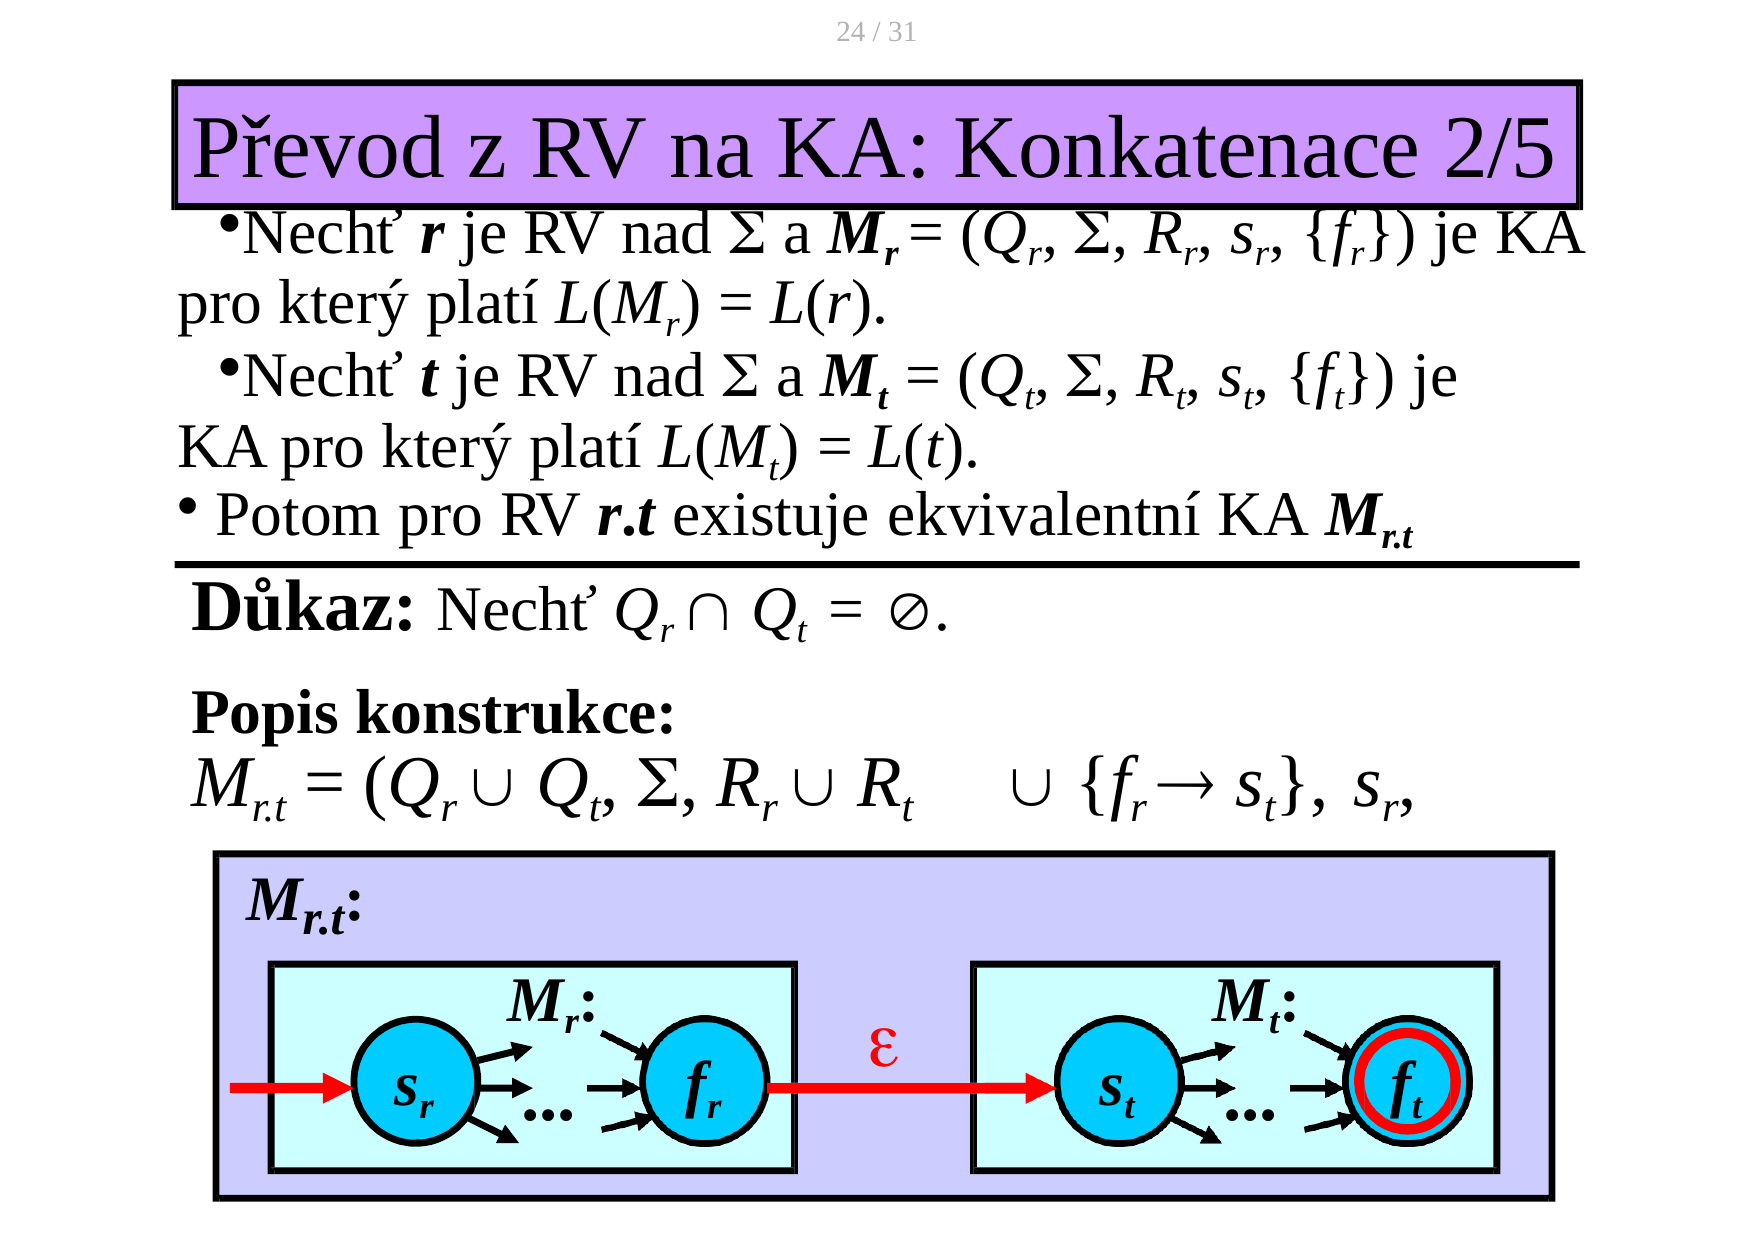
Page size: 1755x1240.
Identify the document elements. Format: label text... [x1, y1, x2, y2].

slide_number 24 / 31 [0, 11, 1755, 58]
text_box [229, 1046, 355, 1116]
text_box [50, 412, 1704, 825]
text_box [171, 78, 1584, 211]
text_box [267, 960, 1501, 1175]
text_box Nechť r je RV nad  a Mr = (Qr, , Rr, sr, {fr}) je KA pro který platí L(Mr) = L(r). Nechť t je RV nad  a Mt = (Qt, , Rt, st, {ft}) je KA pro který platí L(Mt) = L(t). Potom pro RV r.t existuje ekvivalentní KA Mr.t Důkaz: Nechť Qr  Qt = . Popis konstrukce: Mr.t = (Qr  Qt, , Rr  Rt  {fr  st}, sr, {ft}) [167, 192, 1590, 412]
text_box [50, 825, 1704, 1240]
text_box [350, 1015, 482, 1147]
